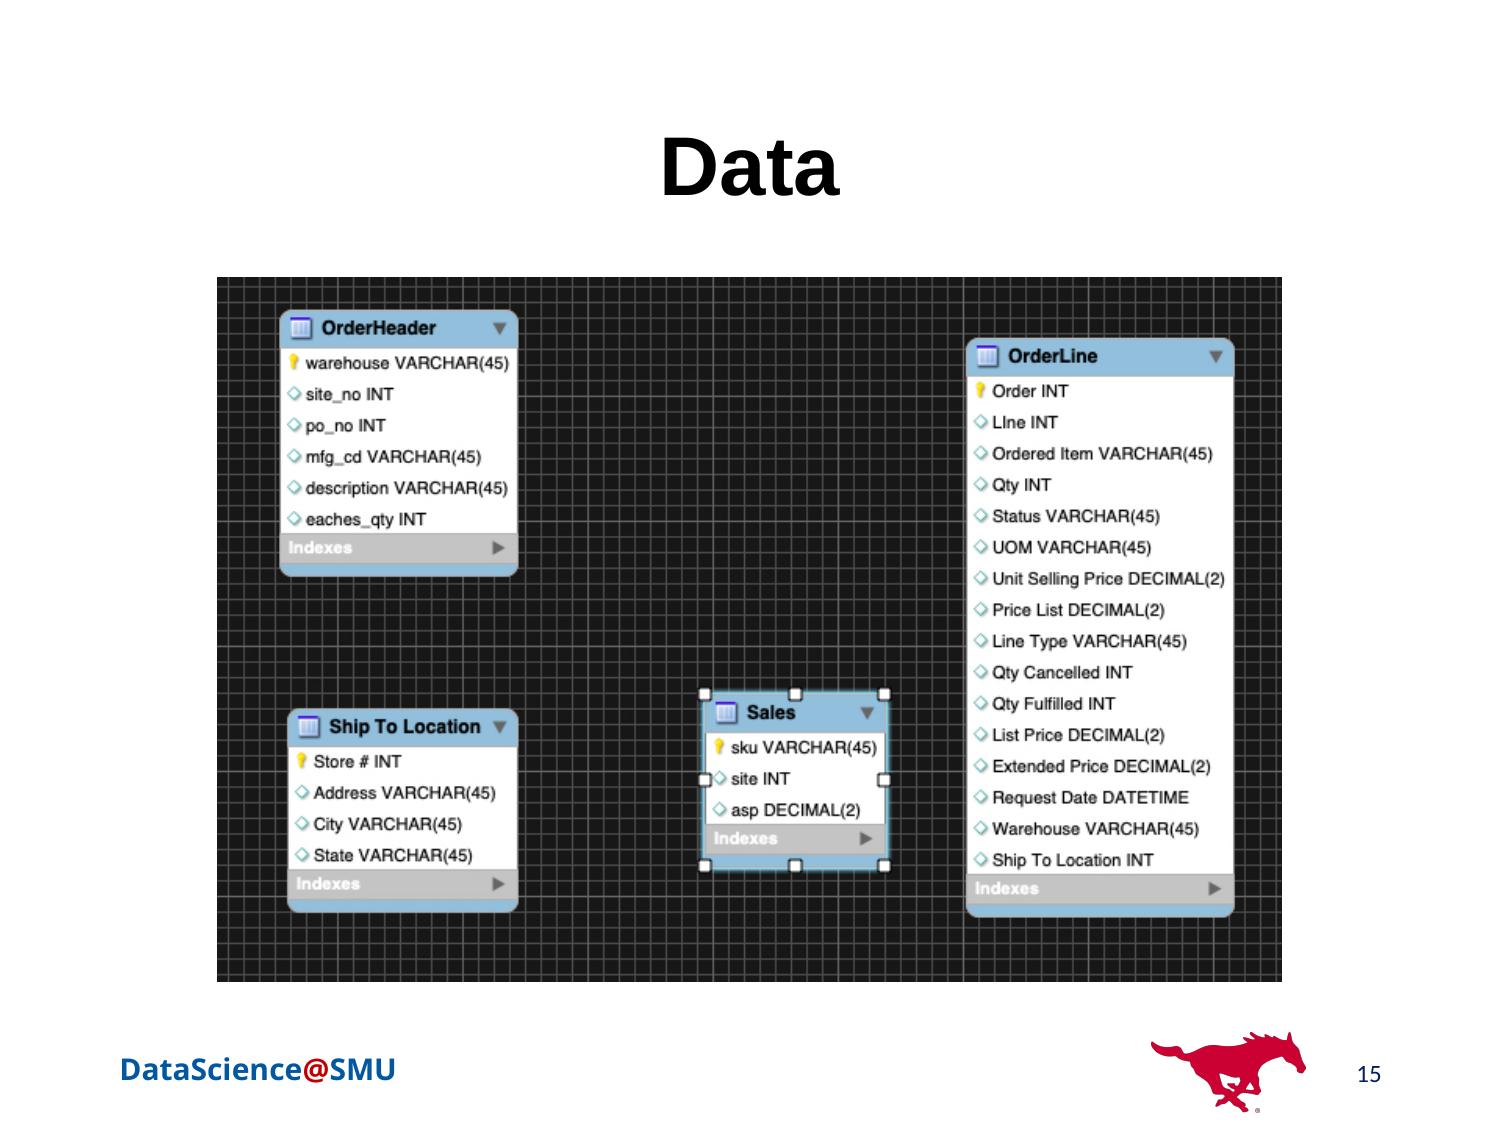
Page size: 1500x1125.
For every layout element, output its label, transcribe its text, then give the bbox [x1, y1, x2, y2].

title Data [103, 59, 1397, 278]
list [217, 277, 1282, 983]
slide_number 15 [1059, 1042, 1397, 1103]
picture [1151, 1032, 1306, 1042]
picture [1151, 1103, 1306, 1113]
